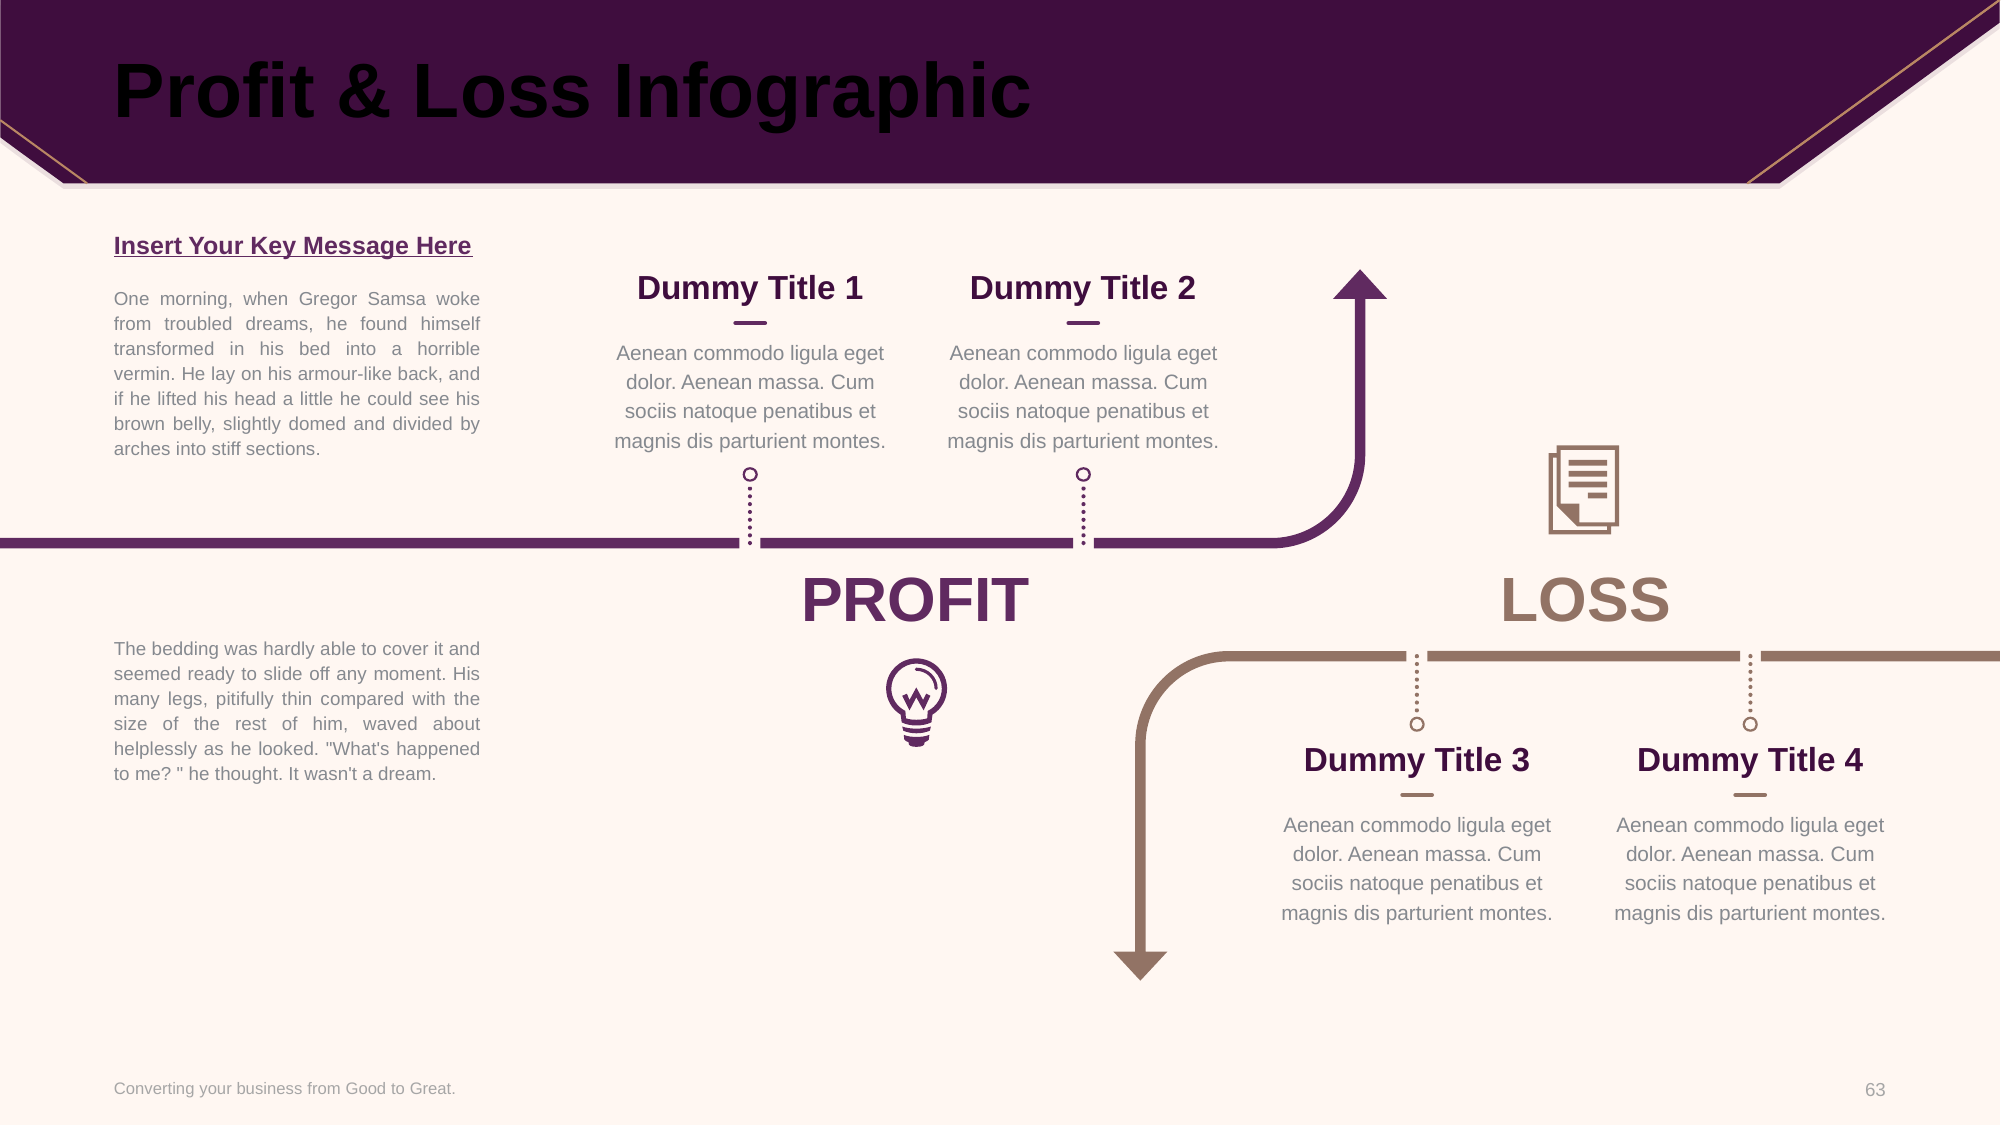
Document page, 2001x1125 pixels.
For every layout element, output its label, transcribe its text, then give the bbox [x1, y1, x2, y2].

text_box [902, 726, 931, 734]
text_box [1742, 716, 1758, 732]
text_box [1409, 716, 1425, 732]
text_box [760, 537, 1074, 549]
text_box [1427, 650, 1741, 662]
text_box [1113, 651, 1407, 981]
text_box PROFIT [770, 558, 1061, 634]
text_box [1075, 467, 1091, 482]
slide_number 63 [1791, 1069, 1886, 1109]
text_box [1093, 269, 1388, 549]
list Insert Your Key Message Here One morning, when Gregor Samsa woke from troubled dreams, he found himself transformed in his bed into a horrible vermin. He lay on his armour-like back, and if he lifted his head a little he could see his brown belly, slightly domed and divided by arches into stiff sections. The bedding was hardly able to cover it and seemed ready to slide off any moment. His many legs, pitifully thin compared with the size of the rest of him, waved about helplessly as he looked. "What's happened to me? " he thought. It wasn't a dream. [114, 234, 481, 537]
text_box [1272, 737, 1562, 926]
text_box [1548, 445, 1620, 535]
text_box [1605, 737, 1895, 926]
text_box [605, 266, 896, 454]
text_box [938, 266, 1229, 454]
text_box [0, 537, 740, 549]
text_box [742, 467, 758, 482]
text_box LOSS [1441, 558, 1731, 634]
title Profit & Loss Infographic [114, 5, 1886, 181]
text_box [1760, 650, 2000, 662]
footer Converting your business from Good to Great. [114, 1068, 899, 1108]
text_box [886, 658, 948, 726]
list Insert Your Key Message Here One morning, when Gregor Samsa woke from troubled dreams, he found himself transformed in his bed into a horrible vermin. He lay on his armour-like back, and if he lifted his head a little he could see his brown belly, slightly domed and divided by arches into stiff sections. The bedding was hardly able to cover it and seemed ready to slide off any moment. His many legs, pitifully thin compared with the size of the rest of him, waved about helplessly as he looked. "What's happened to me? " he thought. It wasn't a dream. [114, 549, 481, 1014]
text_box [903, 734, 930, 747]
